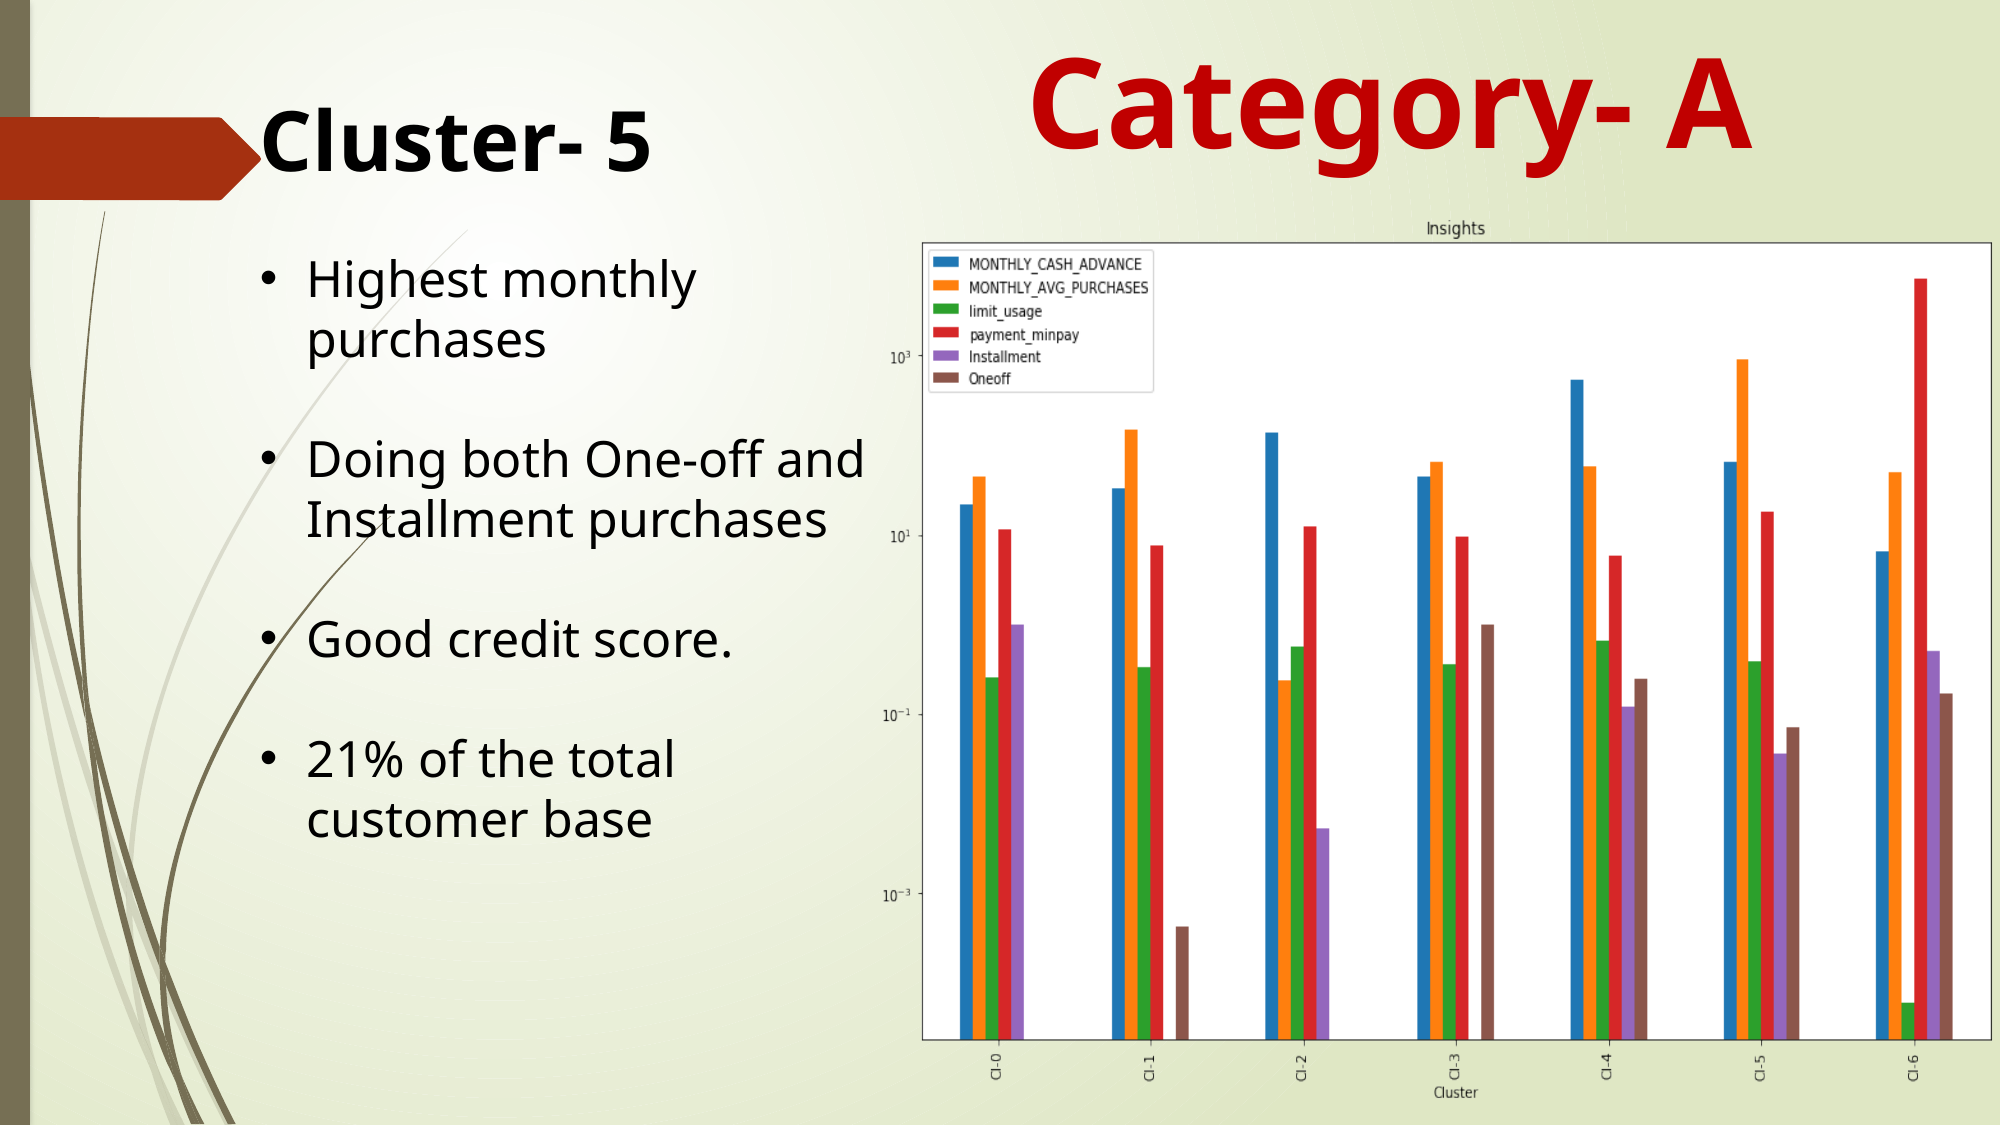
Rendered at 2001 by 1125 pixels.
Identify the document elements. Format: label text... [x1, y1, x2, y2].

title Category- A [1011, 15, 1938, 209]
text_box Cluster- 5 Highest monthly purchases Doing both One-off and Installment purchases Good credit score. 21% of the total customer base [244, 80, 910, 856]
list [872, 210, 2000, 1110]
